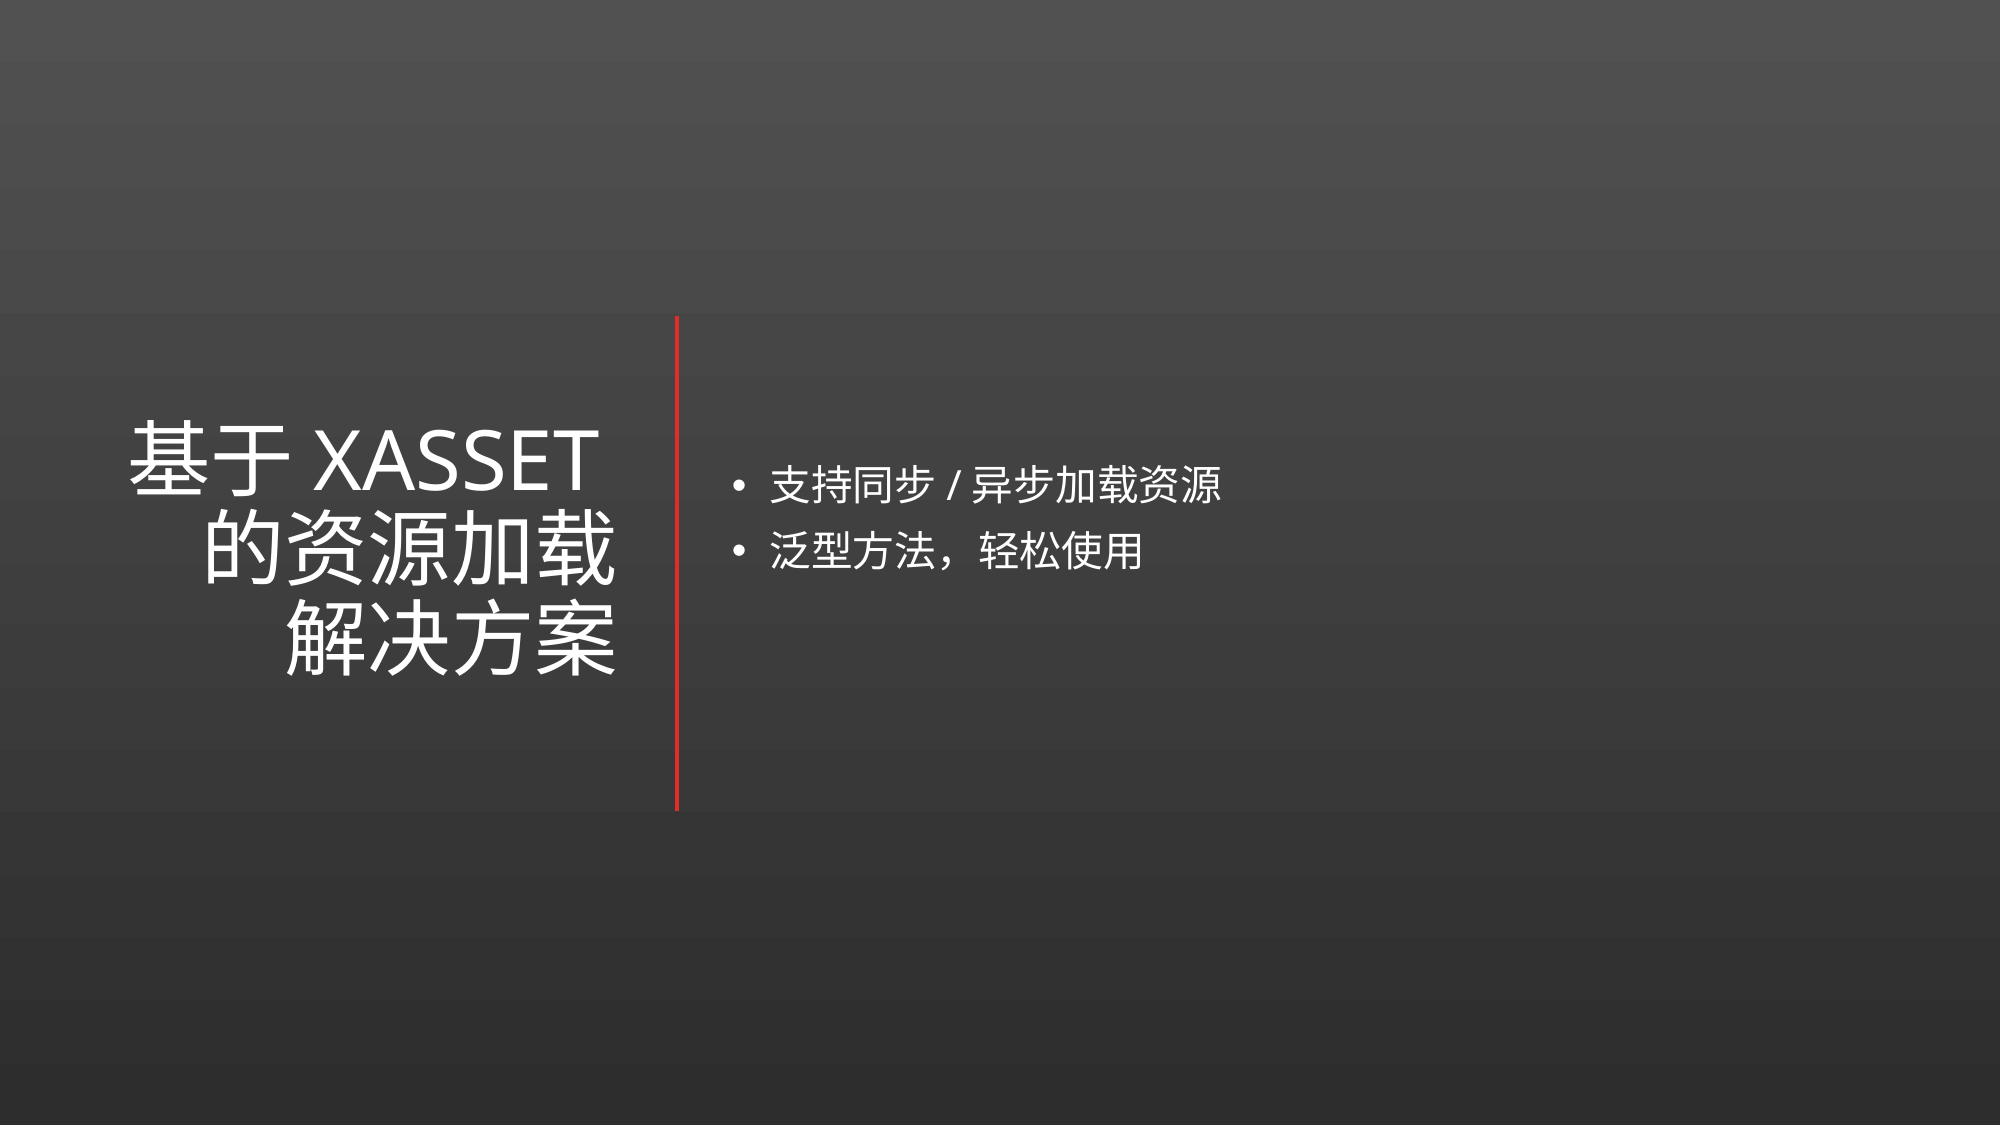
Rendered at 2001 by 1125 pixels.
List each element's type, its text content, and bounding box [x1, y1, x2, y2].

list 支持同步/异步加载资源 泛型方法，轻松使用 [716, 125, 1880, 981]
title 基于Xasset的资源加载解决方案 [112, 125, 633, 981]
text_box [0, 0, 2000, 1125]
